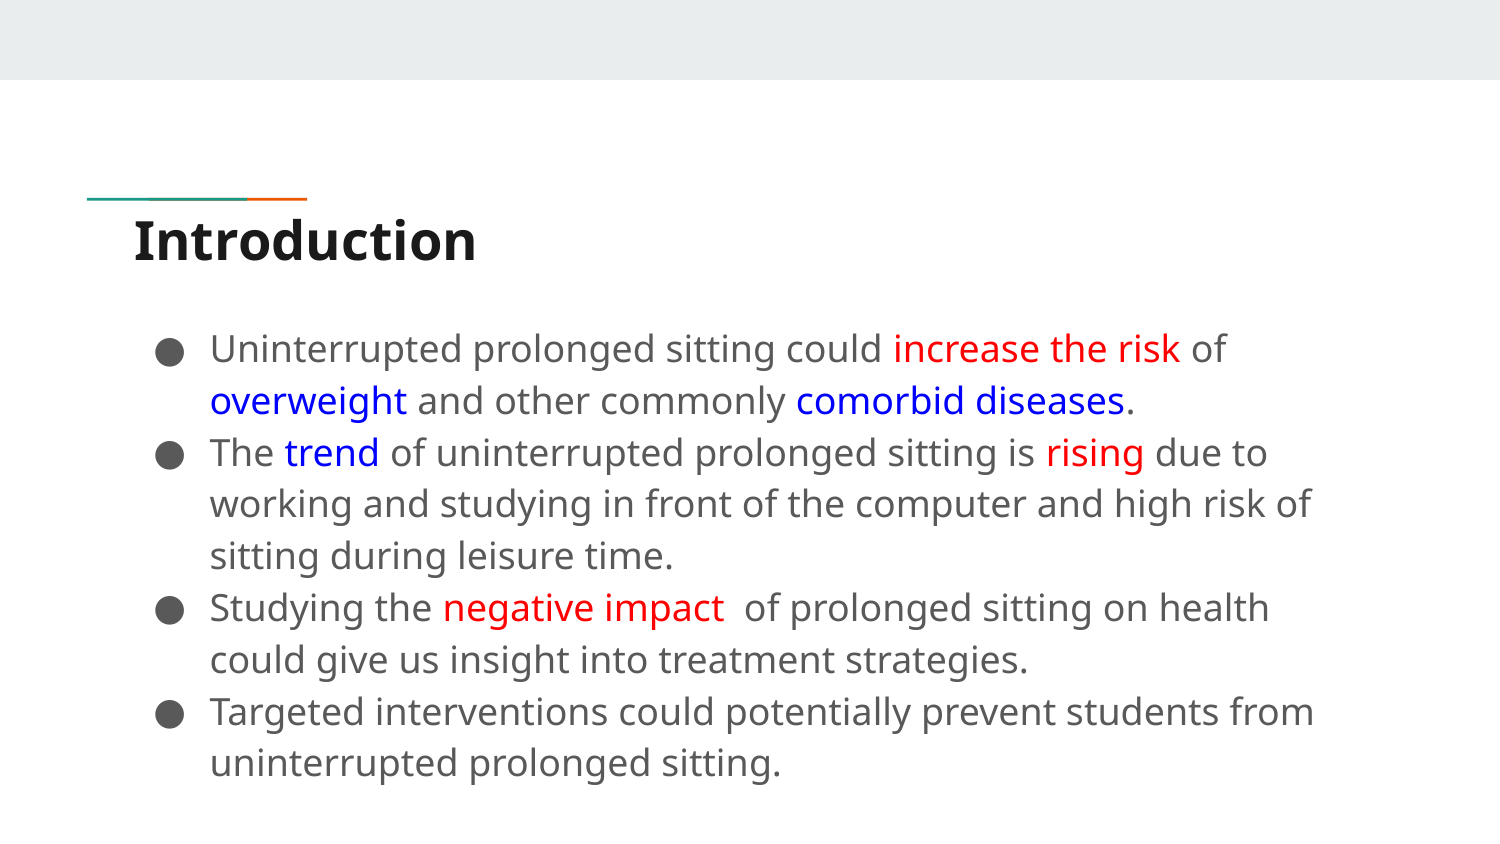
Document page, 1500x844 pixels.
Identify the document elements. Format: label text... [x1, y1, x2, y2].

title Introduction [119, 191, 1381, 280]
list Uninterrupted prolonged sitting could increase the risk of overweight and other commonly comorbid diseases. The trend of uninterrupted prolonged sitting is rising due to working and studying in front of the computer and high risk of sitting during leisure time. Studying the negative impact of prolonged sitting on health could give us insight into treatment strategies. Targeted interventions could potentially prevent students from uninterrupted prolonged sitting. [119, 303, 1381, 790]
